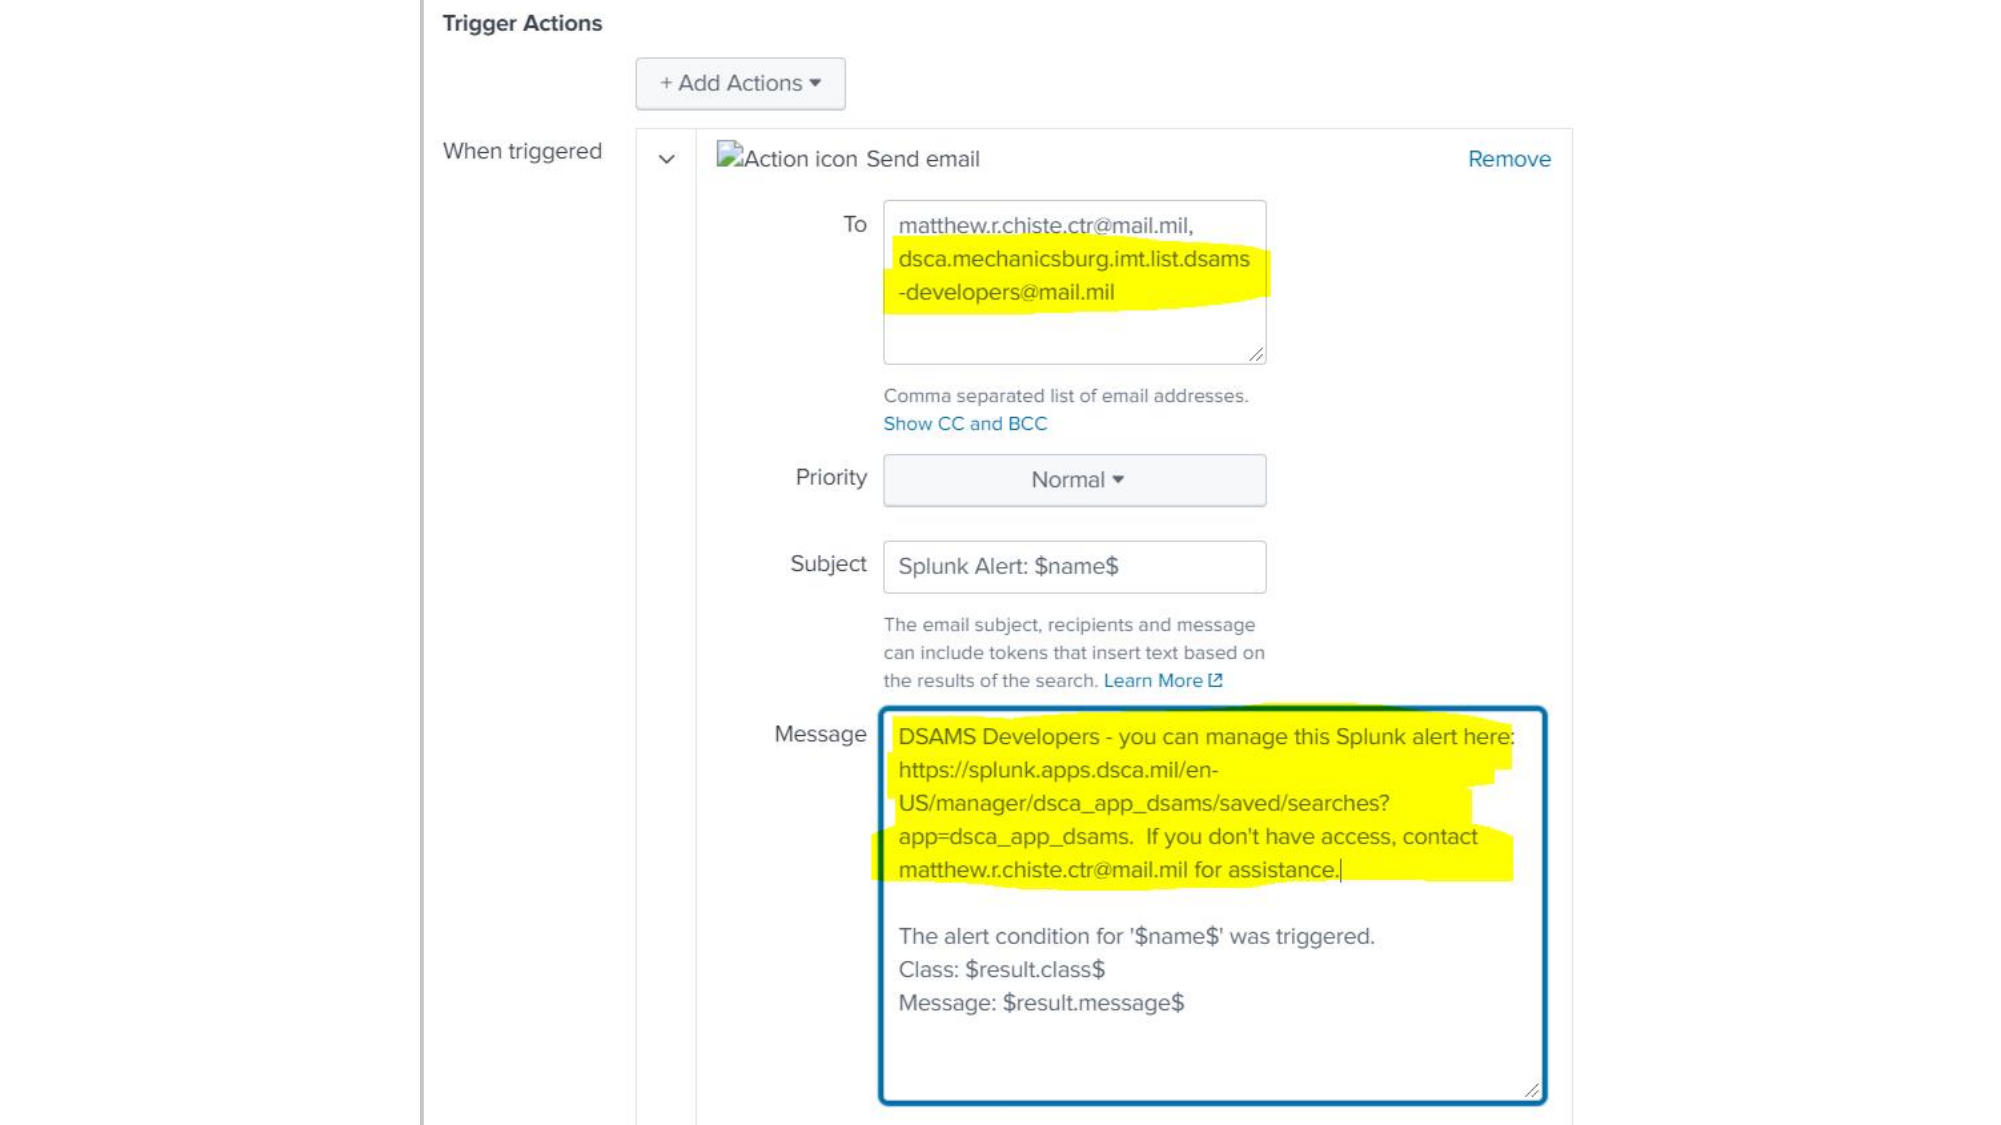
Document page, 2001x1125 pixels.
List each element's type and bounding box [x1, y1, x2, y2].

picture [420, 0, 1580, 1125]
